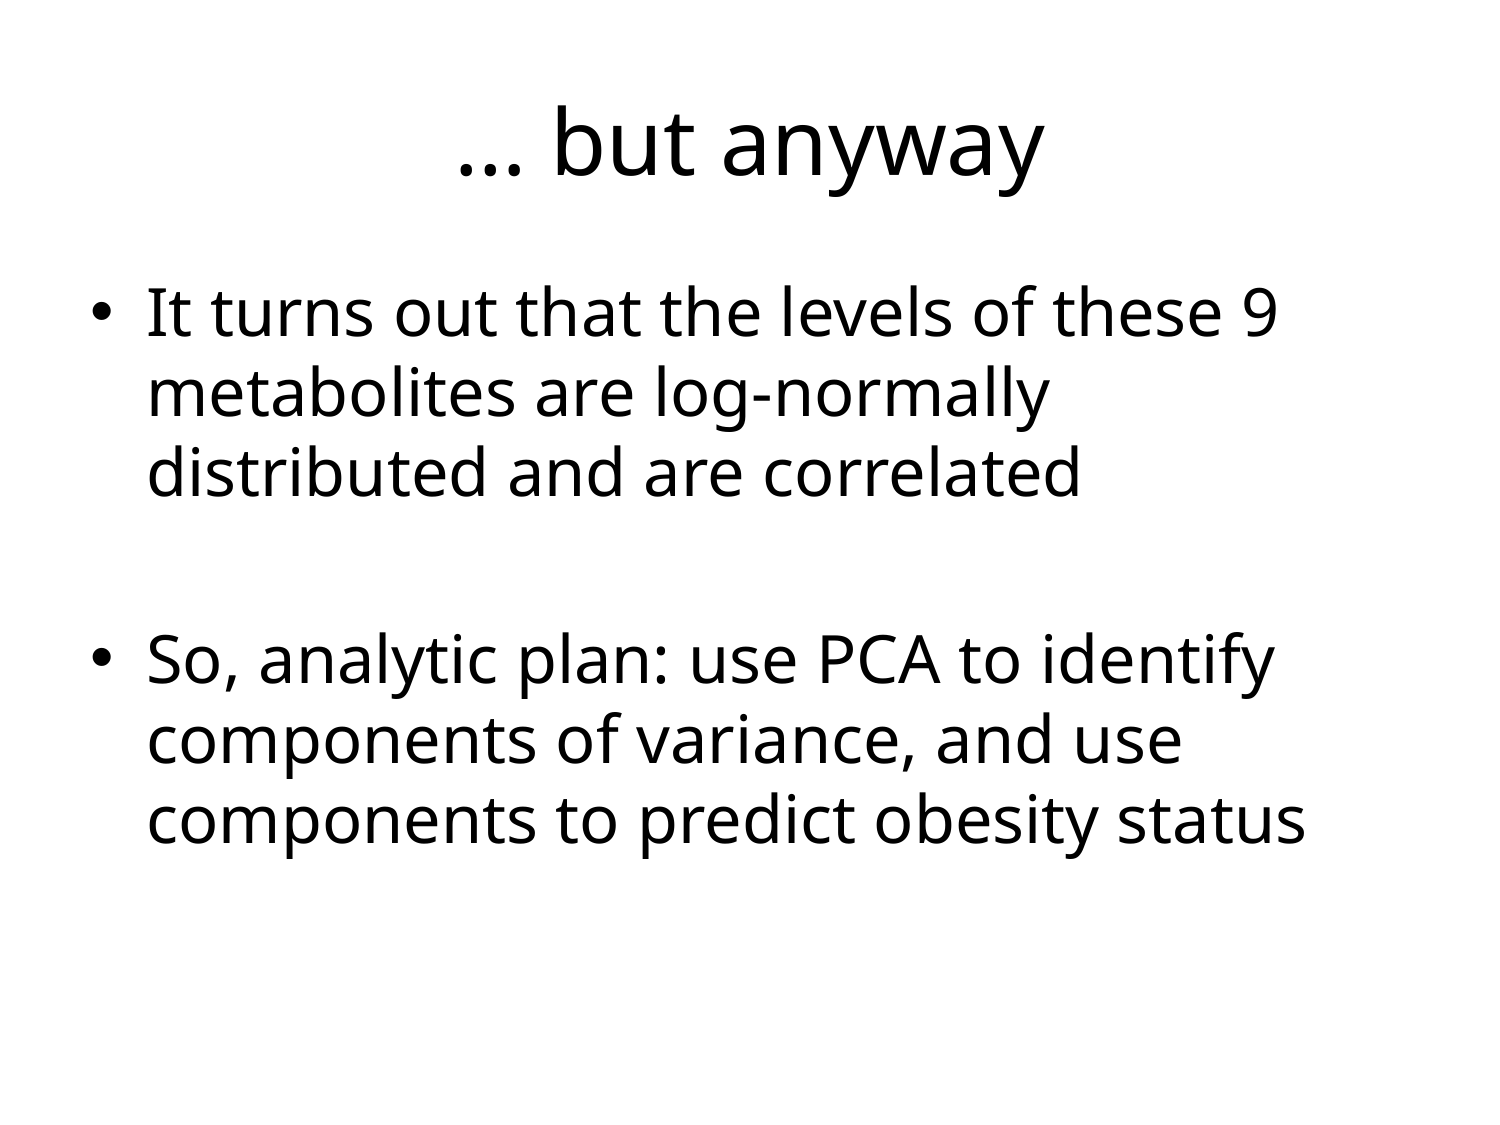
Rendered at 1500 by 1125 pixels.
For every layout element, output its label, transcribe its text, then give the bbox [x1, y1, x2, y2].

list It turns out that the levels of these 9 metabolites are log-normally distributed and are correlated So, analytic plan: use PCA to identify components of variance, and use components to predict obesity status [75, 262, 1425, 1005]
title … but anyway [75, 45, 1425, 233]
